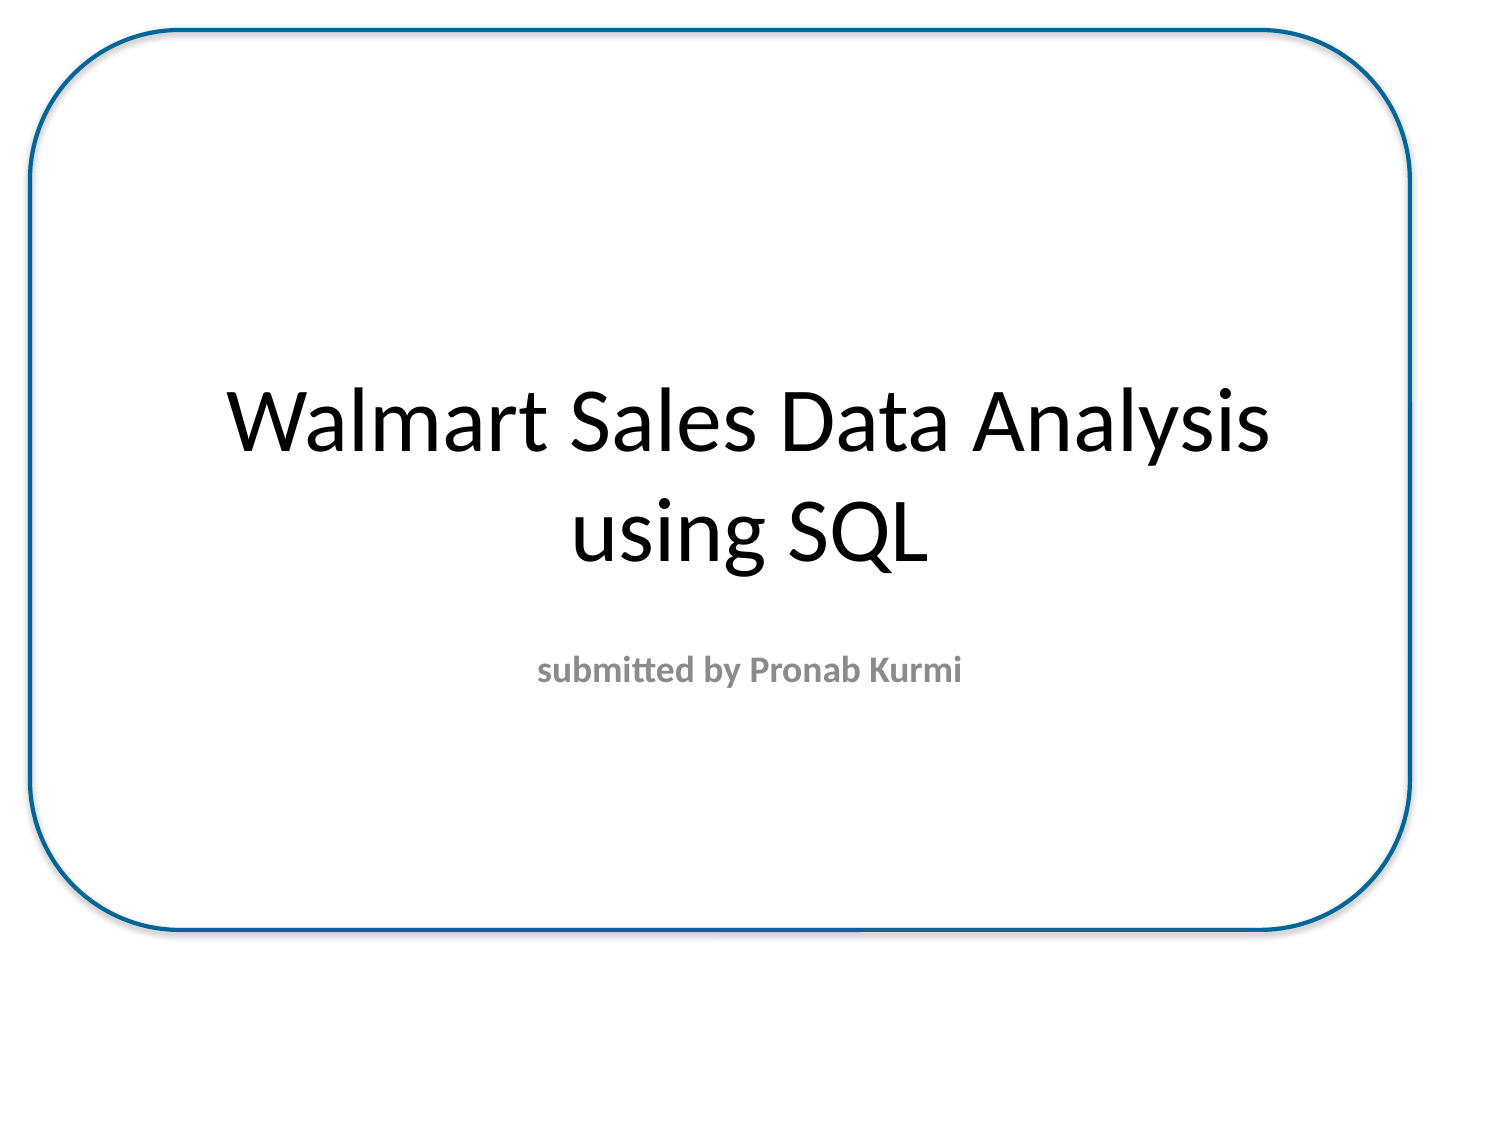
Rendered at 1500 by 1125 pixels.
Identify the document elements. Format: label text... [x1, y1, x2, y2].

text_box [29, 29, 1411, 931]
title Walmart Sales Data Analysis using SQL [112, 349, 1388, 591]
subtitle submitted by Pronab Kurmi [225, 637, 1275, 925]
